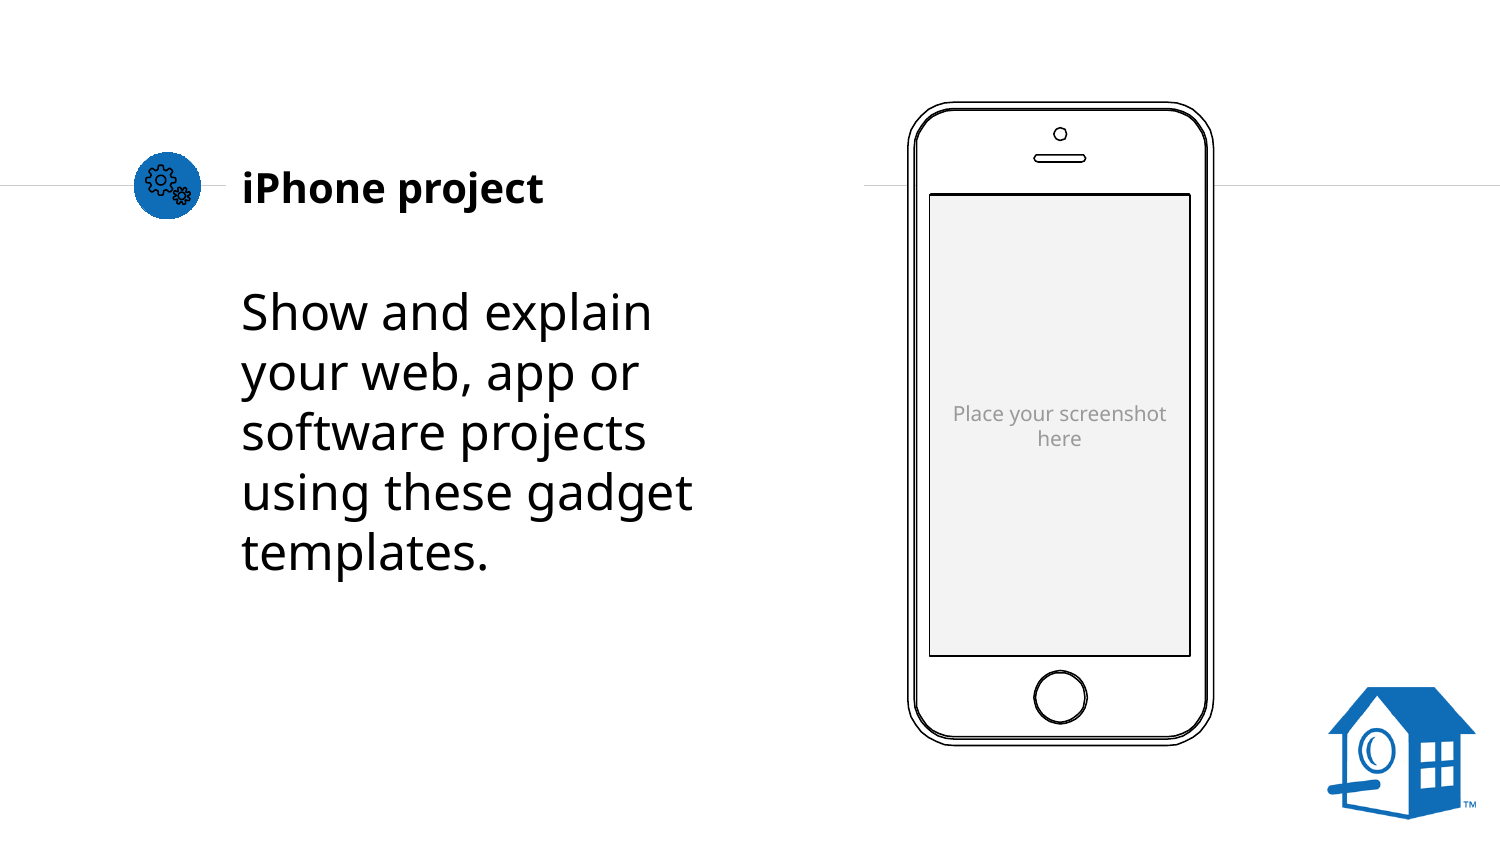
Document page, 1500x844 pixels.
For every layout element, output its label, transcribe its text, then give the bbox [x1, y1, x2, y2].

text_box [907, 102, 1214, 746]
text_box Place your screenshot here [929, 195, 1191, 657]
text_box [145, 164, 191, 205]
list Show and explain your web, app or software projects using these gadget templates. [226, 265, 785, 776]
picture [1327, 678, 1476, 828]
title iPhone project [226, 151, 863, 223]
